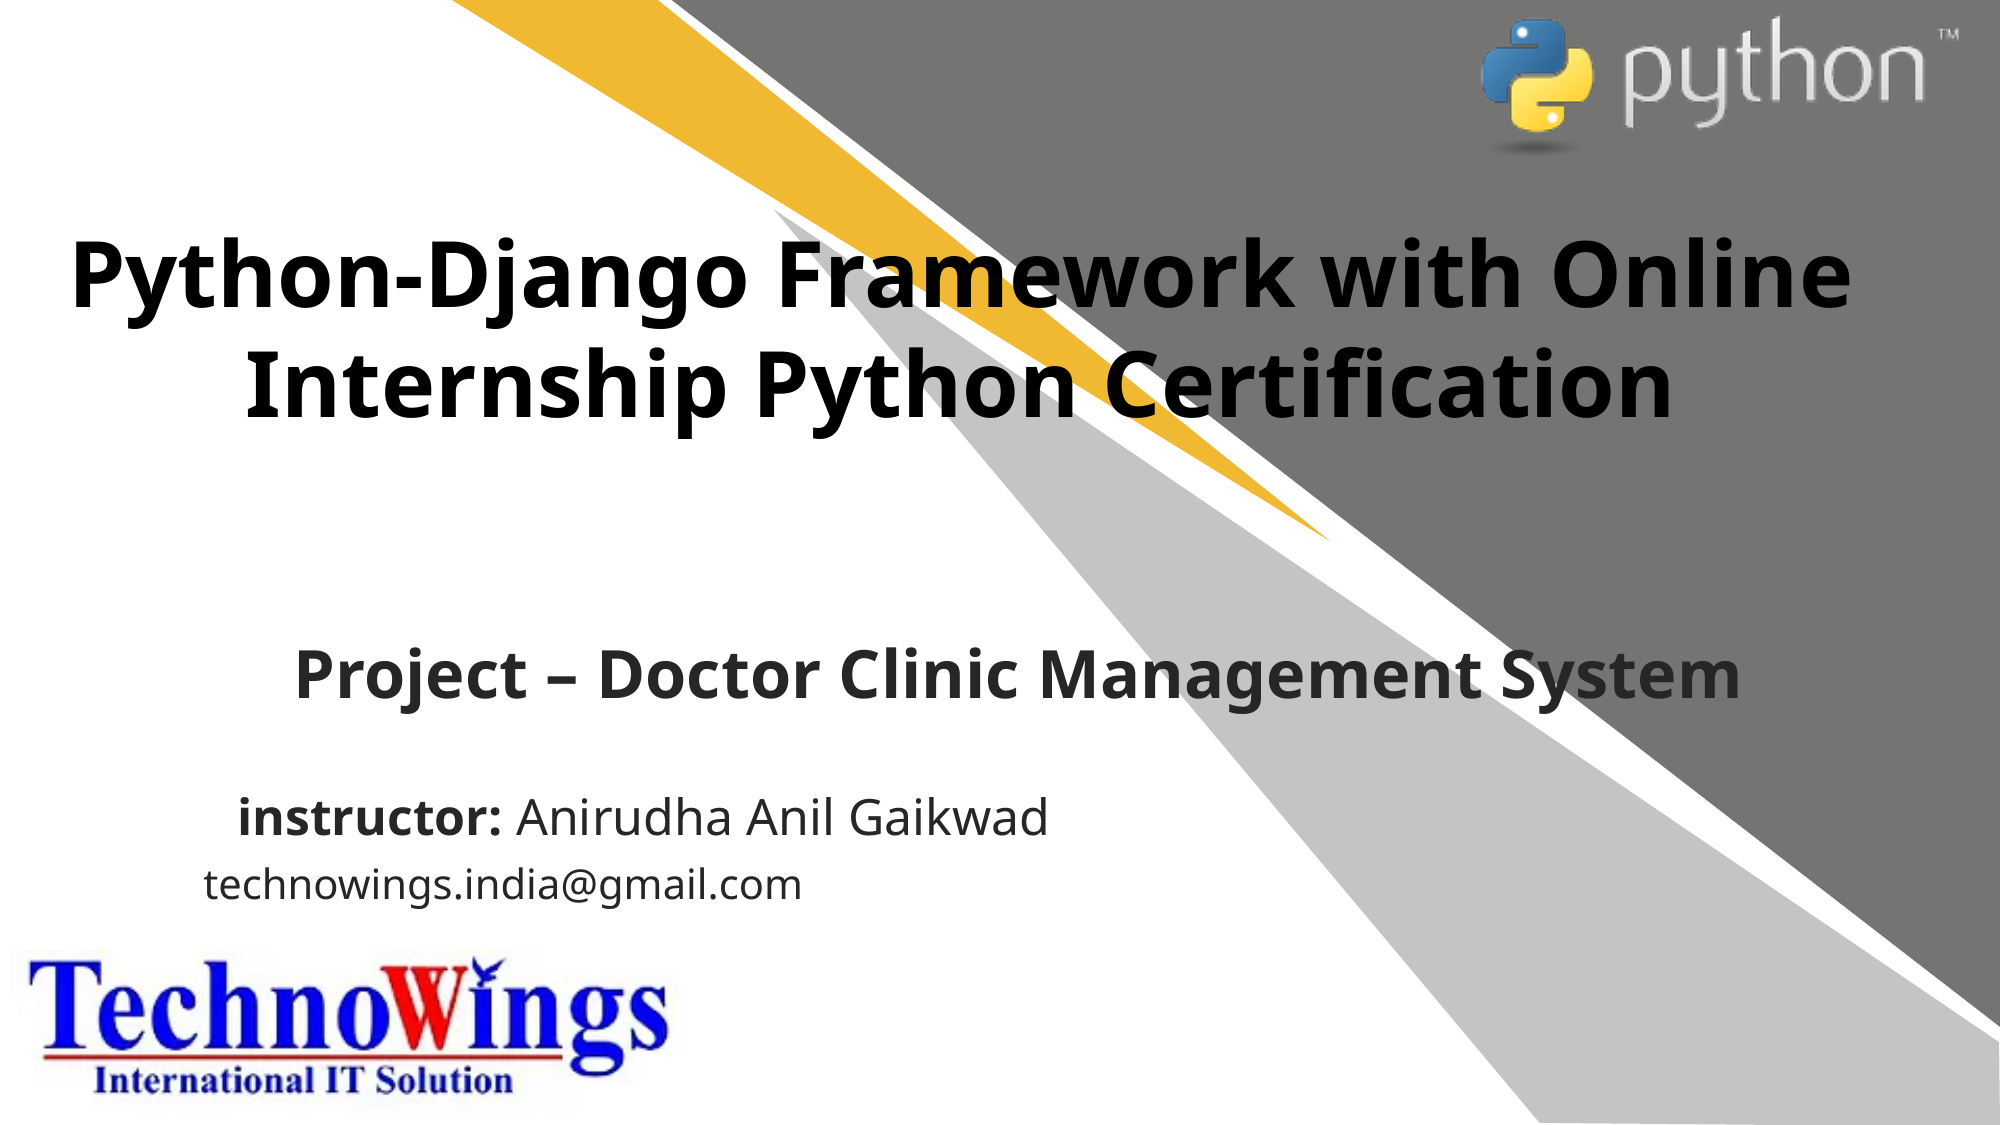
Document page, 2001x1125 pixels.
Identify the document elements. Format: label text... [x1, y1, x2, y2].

text_box [669, 0, 2000, 1029]
text_box Python-Django Framework with Online Internship Python Certification [0, 208, 1927, 444]
text_box Project – Doctor Clinic Management System [278, 624, 1759, 720]
text_box [969, 444, 1386, 624]
text_box [1170, 444, 1331, 543]
text_box [449, 0, 918, 208]
text_box technowings.india@gmail.com [188, 850, 962, 916]
text_box instructor: Anirudha Anil Gaikwad [222, 778, 1079, 853]
text_box [1200, 720, 2000, 1125]
picture [10, 950, 707, 1114]
picture [1468, 0, 2000, 162]
